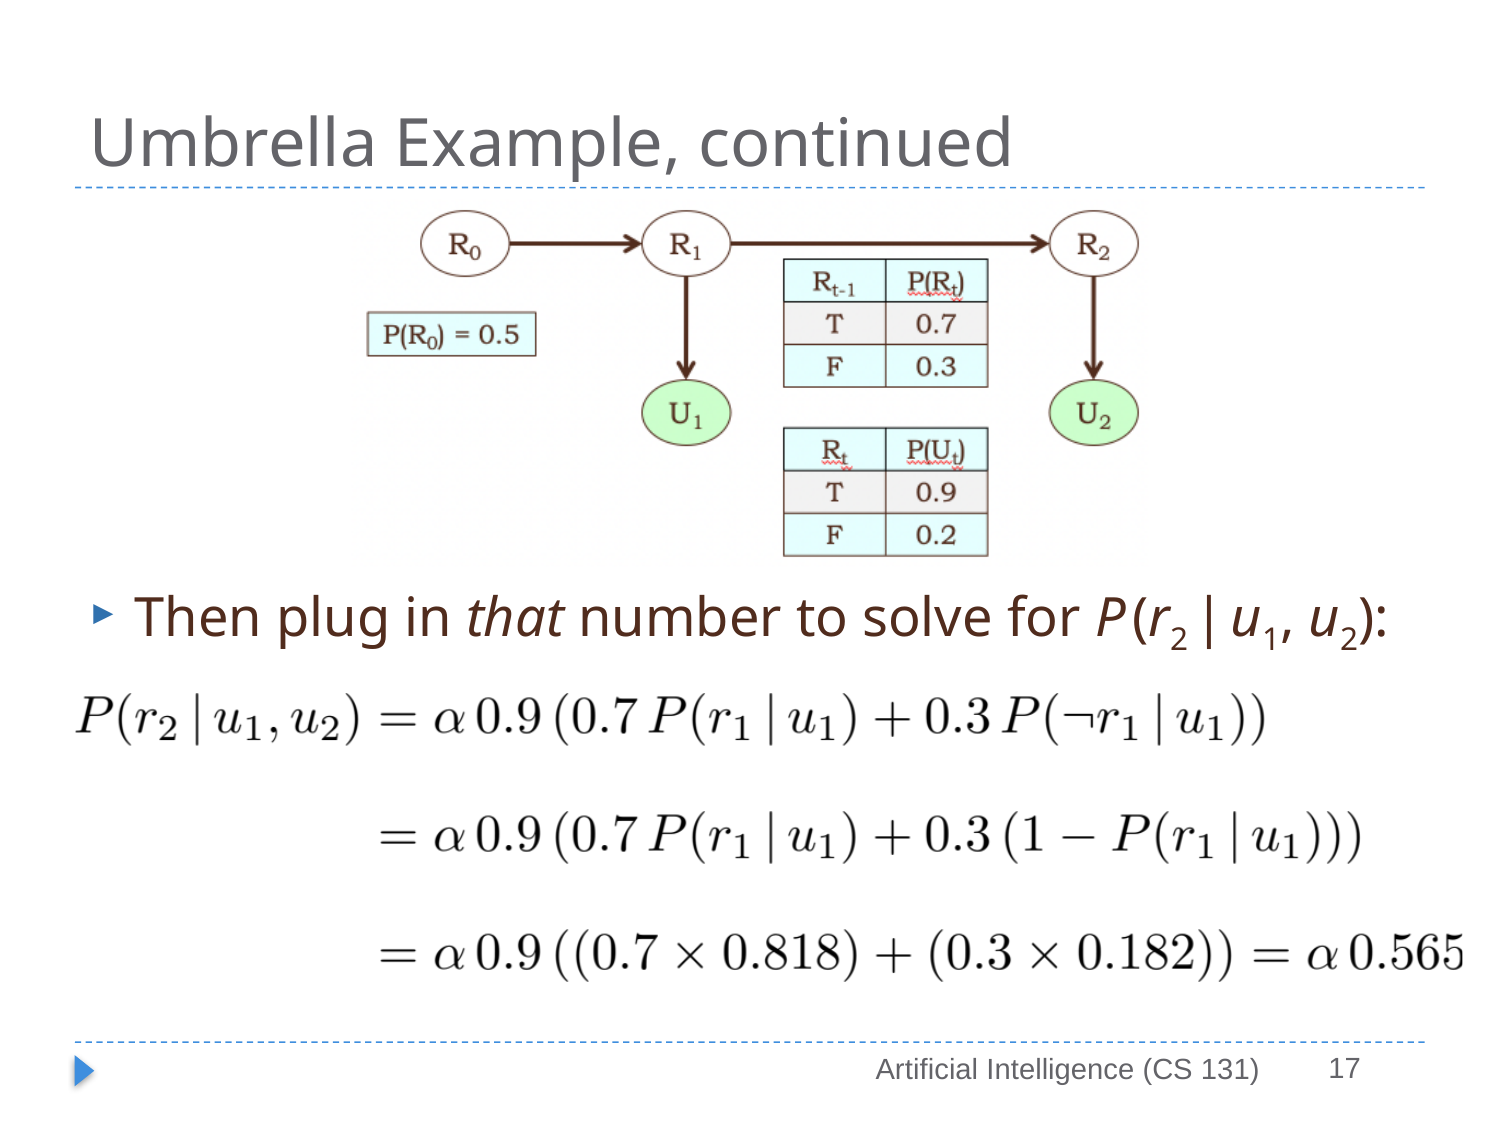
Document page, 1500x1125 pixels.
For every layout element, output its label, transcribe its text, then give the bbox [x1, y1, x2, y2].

footer Artificial Intelligence (CS 131) [575, 1042, 1275, 1103]
picture [350, 198, 1149, 567]
title Umbrella Example, continued [75, 24, 1425, 188]
list Then plug in that number to solve for P(r2|u1, u2): [75, 575, 1481, 675]
slide_number 17 [1275, 1042, 1376, 1103]
picture [74, 691, 1463, 984]
